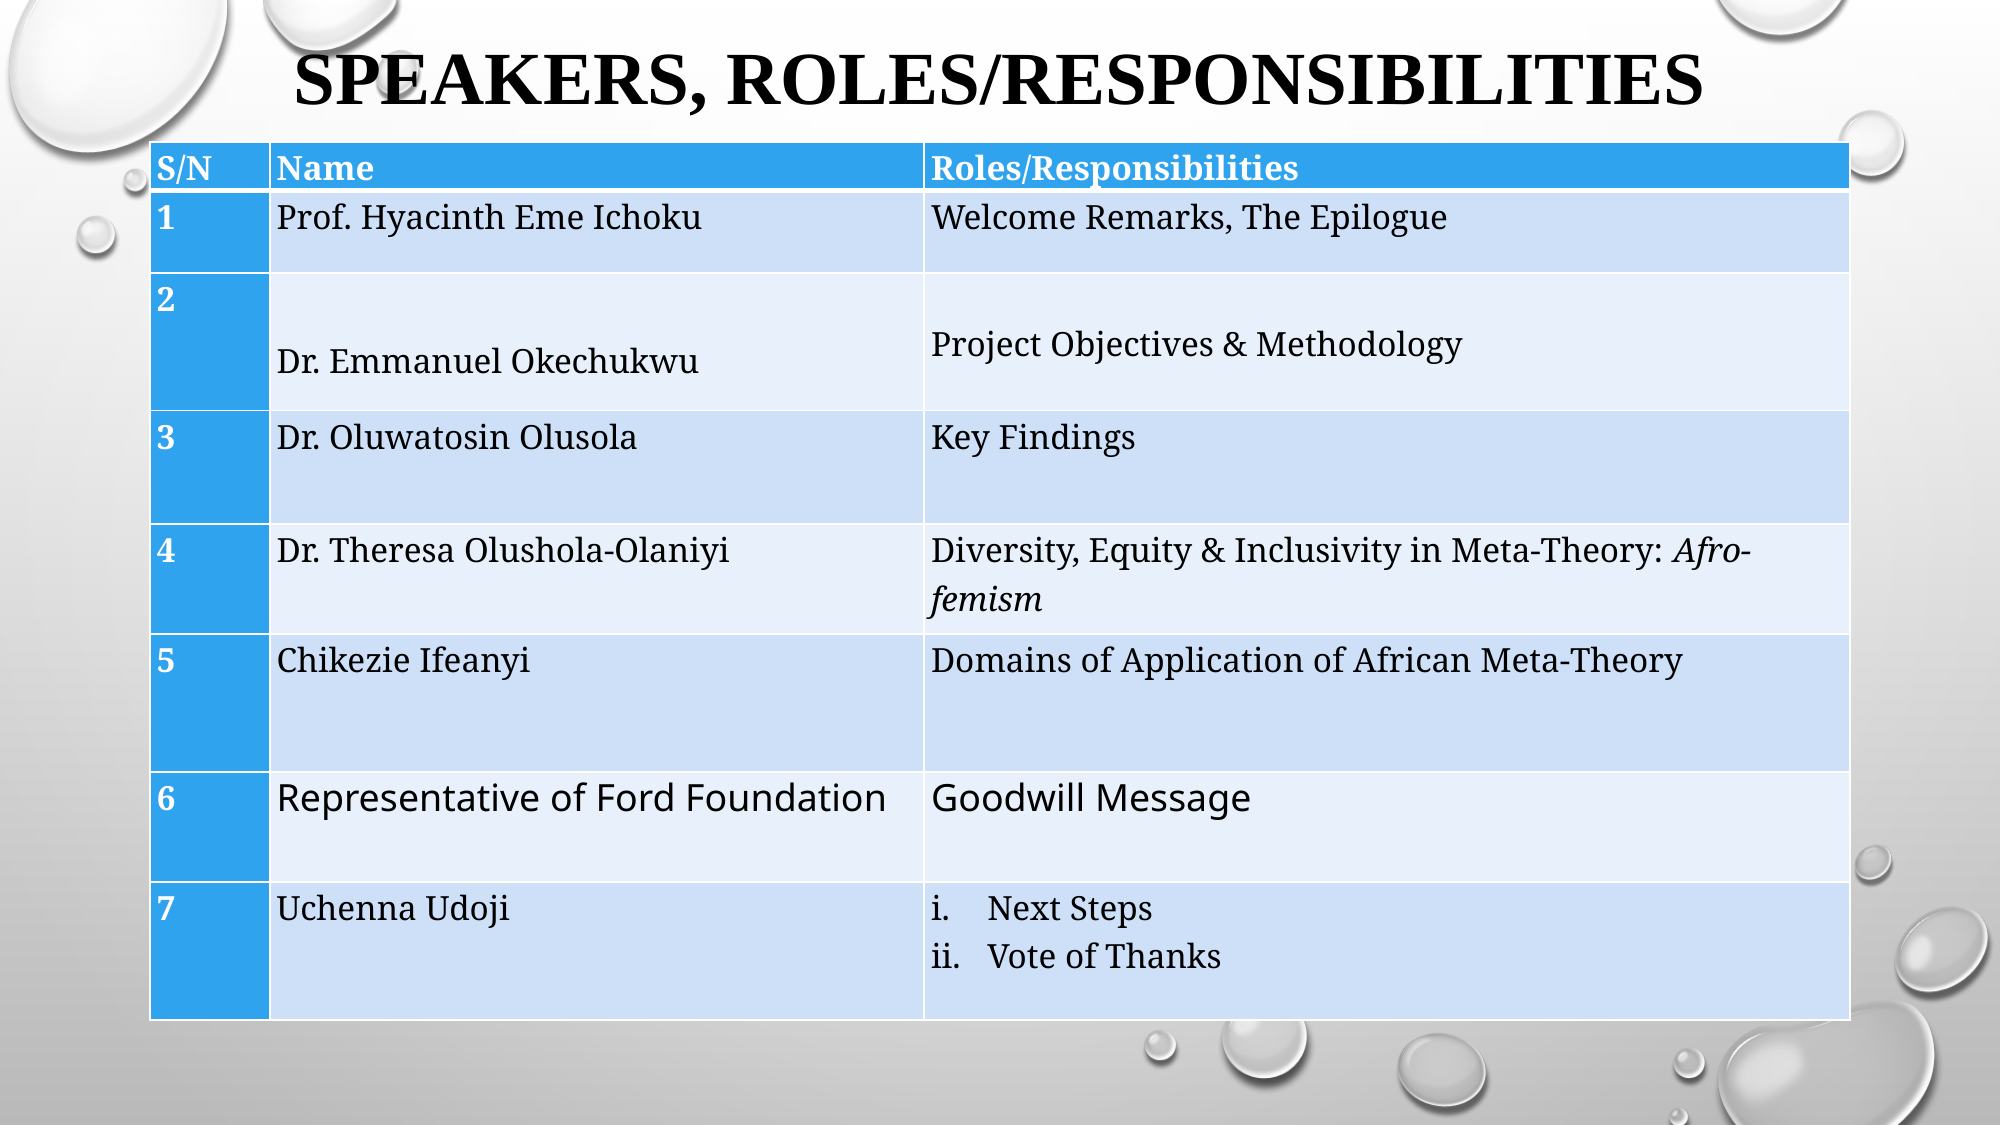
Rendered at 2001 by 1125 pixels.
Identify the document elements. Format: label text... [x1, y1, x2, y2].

table_cell 7 [151, 883, 269, 1019]
table_header Name [271, 143, 923, 188]
table_cell Dr. Emmanuel Okechukwu [271, 274, 923, 410]
table_cell 6 [151, 773, 269, 881]
table_cell Key Findings [925, 411, 1849, 523]
table_cell 2 [151, 274, 269, 410]
table_cell 5 [151, 635, 269, 771]
table_cell Next Steps Vote of Thanks [925, 883, 1849, 1019]
table_cell Diversity, Equity & Inclusivity in Meta-Theory: Afro-femism [925, 525, 1849, 633]
table_header Roles/Responsibilities [925, 143, 1849, 188]
table_cell Dr. Oluwatosin Olusola [271, 411, 923, 523]
table_cell Representative of Ford Foundation [271, 773, 923, 881]
table_cell Project Objectives & Methodology [925, 274, 1849, 410]
table_cell Uchenna Udoji [271, 883, 923, 1019]
table_cell Dr. Theresa Olushola-Olaniyi [271, 525, 923, 633]
table_cell Goodwill Message [925, 773, 1849, 881]
table_cell 4 [151, 525, 269, 633]
picture [0, 0, 2000, 1125]
table_cell Domains of Application of African Meta-Theory [925, 635, 1849, 771]
table_cell Chikezie Ifeanyi [271, 635, 923, 771]
table_header S/N [151, 143, 269, 188]
table_cell Welcome Remarks, The Epilogue [925, 193, 1849, 272]
table_cell 1 [151, 193, 269, 272]
table_cell 3 [151, 411, 269, 523]
title Speakers, roles/responsibilities [149, 0, 1851, 141]
table_cell Prof. Hyacinth Eme Ichoku [271, 193, 923, 272]
